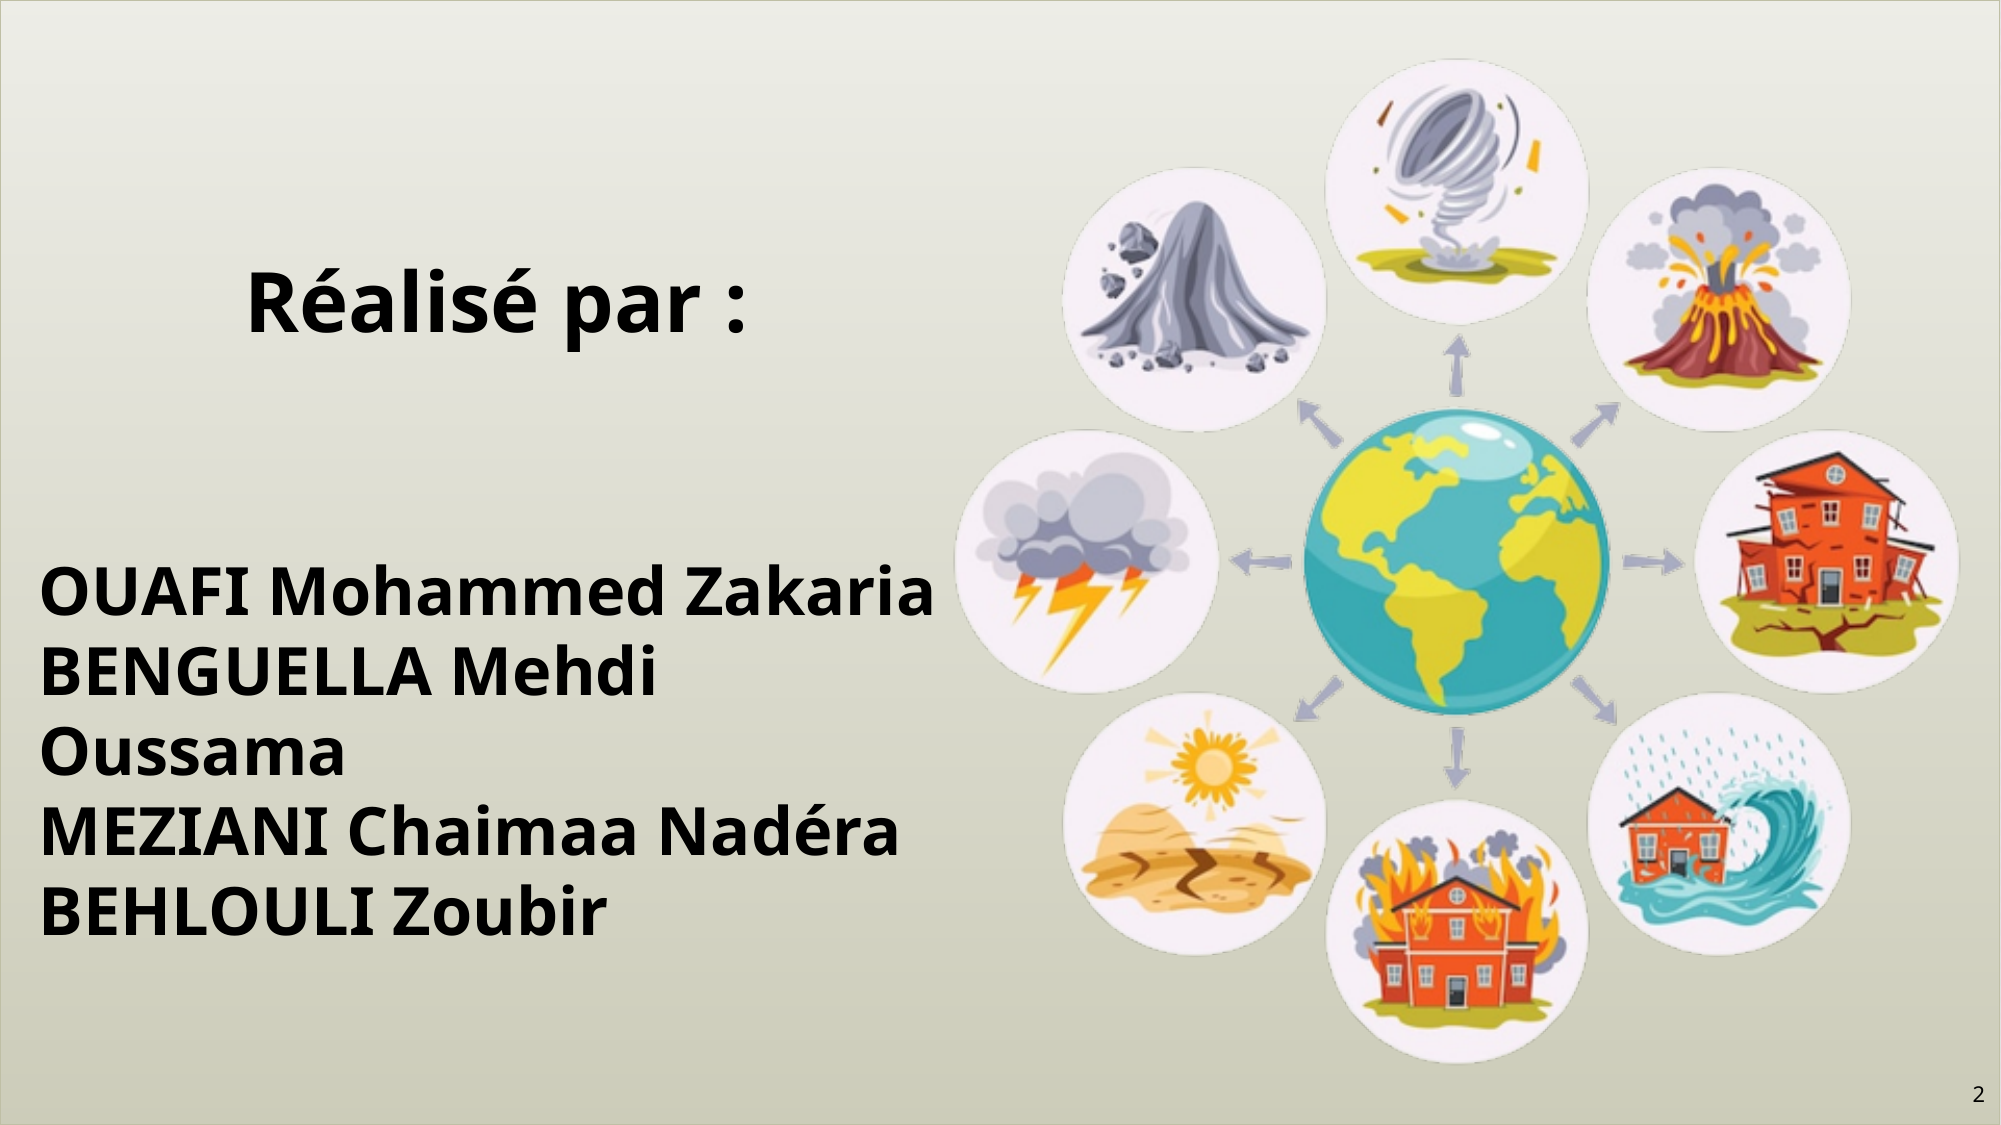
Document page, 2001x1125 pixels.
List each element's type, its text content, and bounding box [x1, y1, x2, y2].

text_box Réalisé par : OUAFI Mohammed Zakaria BENGUELLA Mehdi Oussama MEZIANI Chaimaa Nadéra BEHLOULI Zoubir [23, 241, 937, 957]
slide_number 2 [1896, 1065, 2000, 1125]
text_box [0, 0, 2000, 1125]
picture [937, 43, 1977, 1082]
